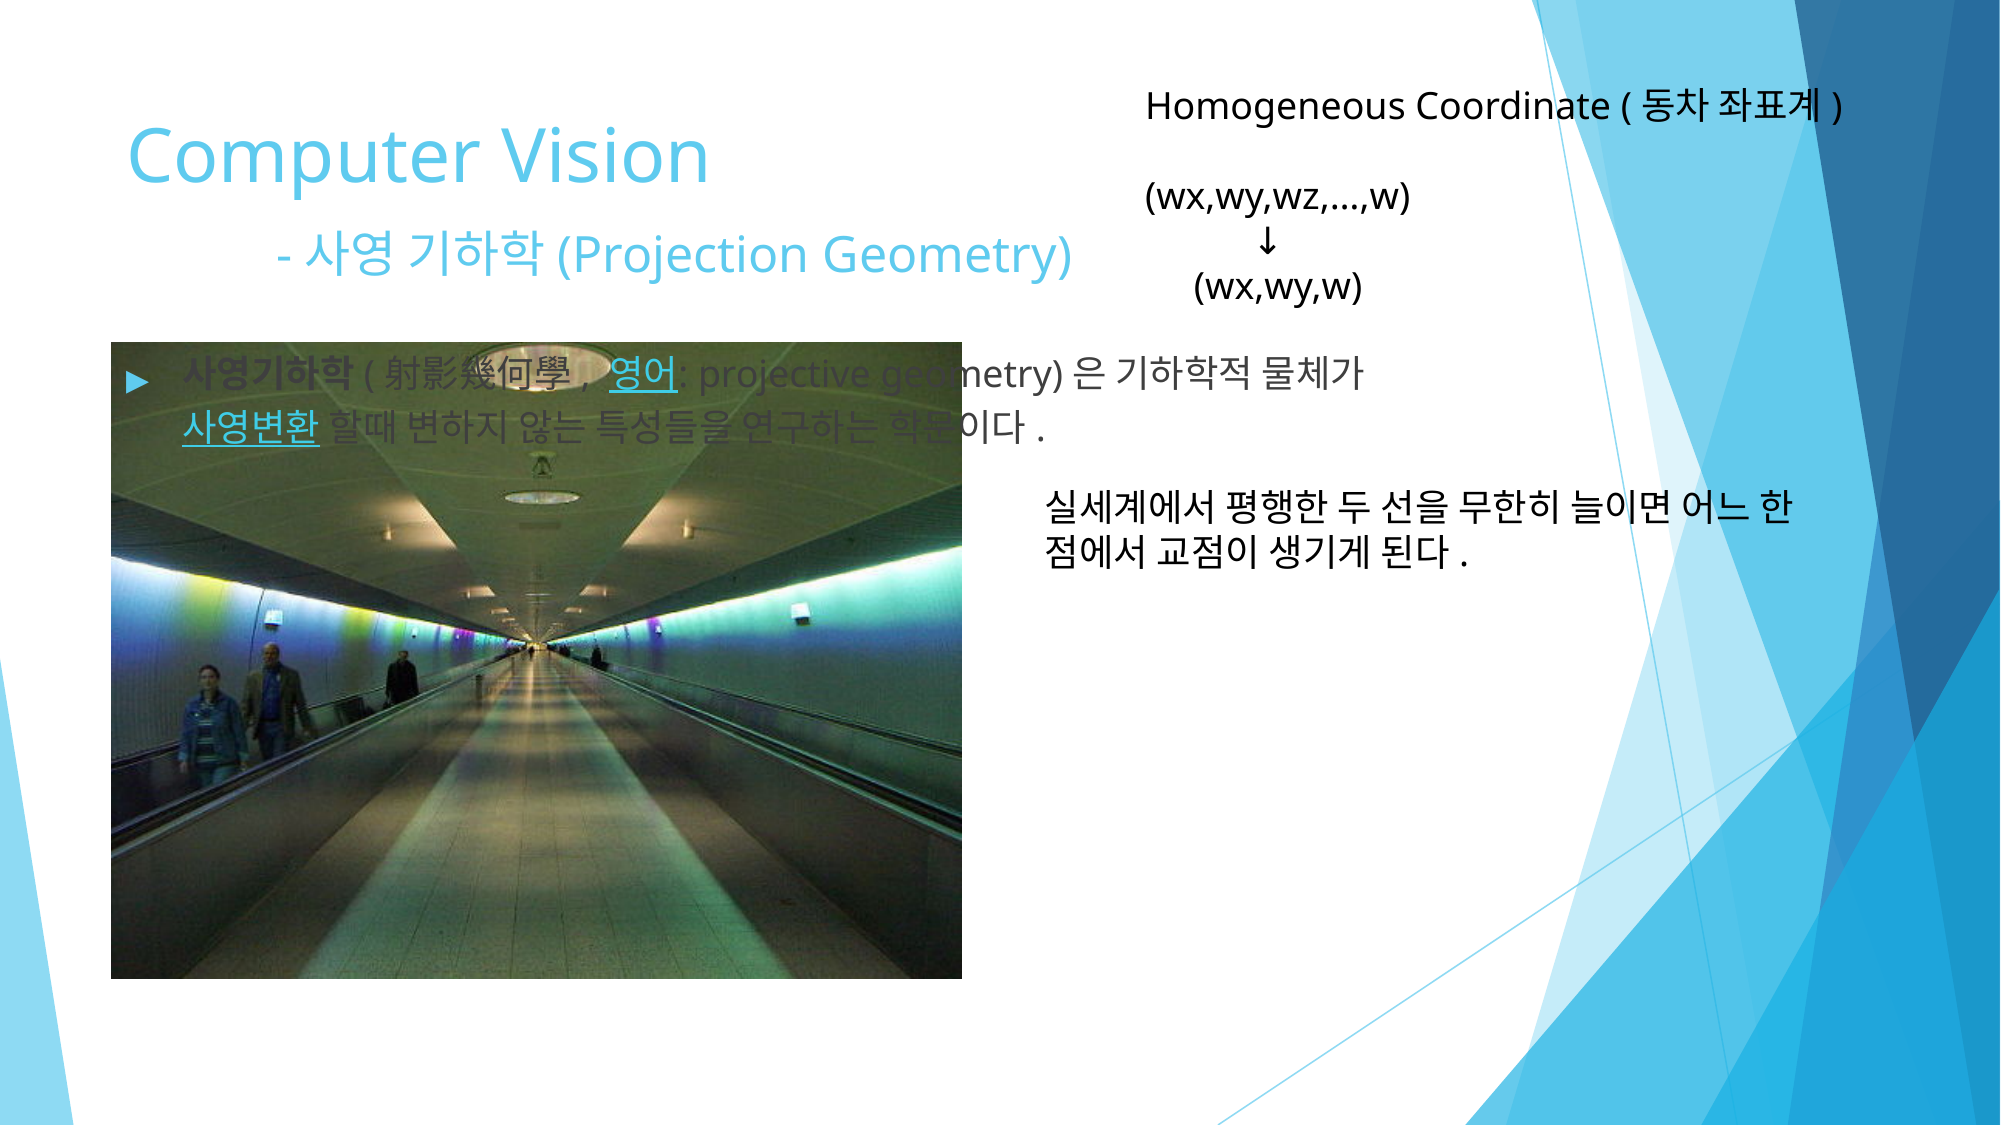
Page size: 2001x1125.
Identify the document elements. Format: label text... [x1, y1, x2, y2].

text_box 실세계에서 평행한 두 선을 무한히 늘이면 어느 한 점에서 교점이 생기게 된다. [1030, 476, 1860, 582]
title Computer Vision -사영 기하학(Projection Geometry) [111, 99, 1130, 317]
text_box Homogeneous Coordinate (동차 좌표계) (wx,wy,wz,…,w) ↓ (wx,wy,w) [1130, 74, 1860, 317]
picture [110, 342, 962, 980]
list 사영기하학(射影幾何學, 영어: projective geometry)은 기하학적 물체가 사영변환 할때 변하지 않는 특성들을 연구하는 학문이다. [962, 342, 1522, 979]
